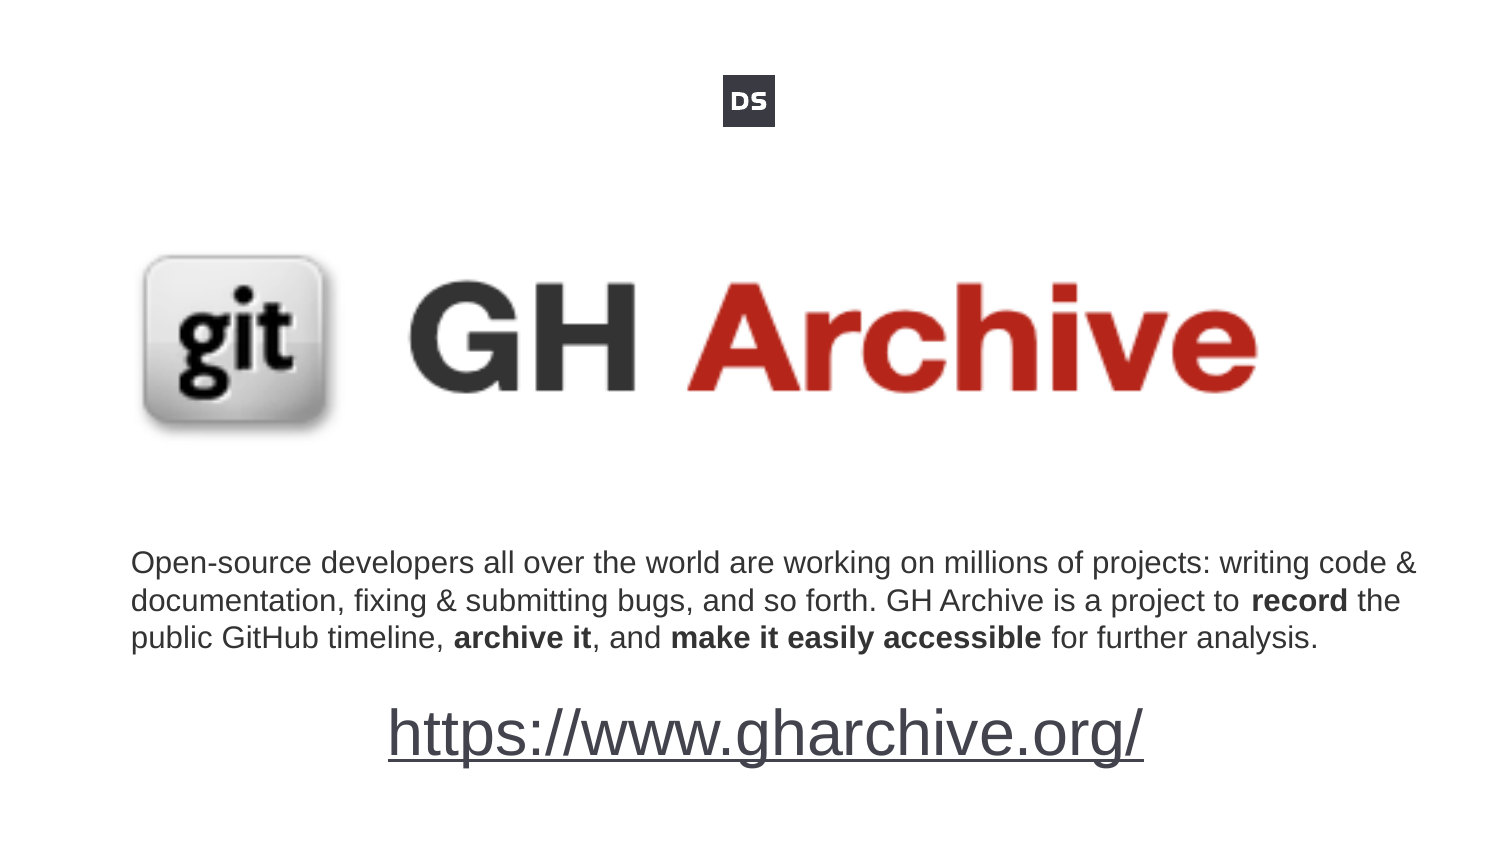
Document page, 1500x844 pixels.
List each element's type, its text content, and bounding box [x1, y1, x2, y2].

picture [353, 221, 1344, 474]
subtitle https://www.gharchive.org/ [90, 673, 1442, 768]
text_box Open-source developers all over the world are working on millions of projects: writing code & documentation, fixing & submitting bugs, and so forth. GH Archive is a project to record the public GitHub timeline, archive it, and make it easily accessible for further analysis. [115, 527, 1442, 670]
picture [130, 242, 345, 448]
